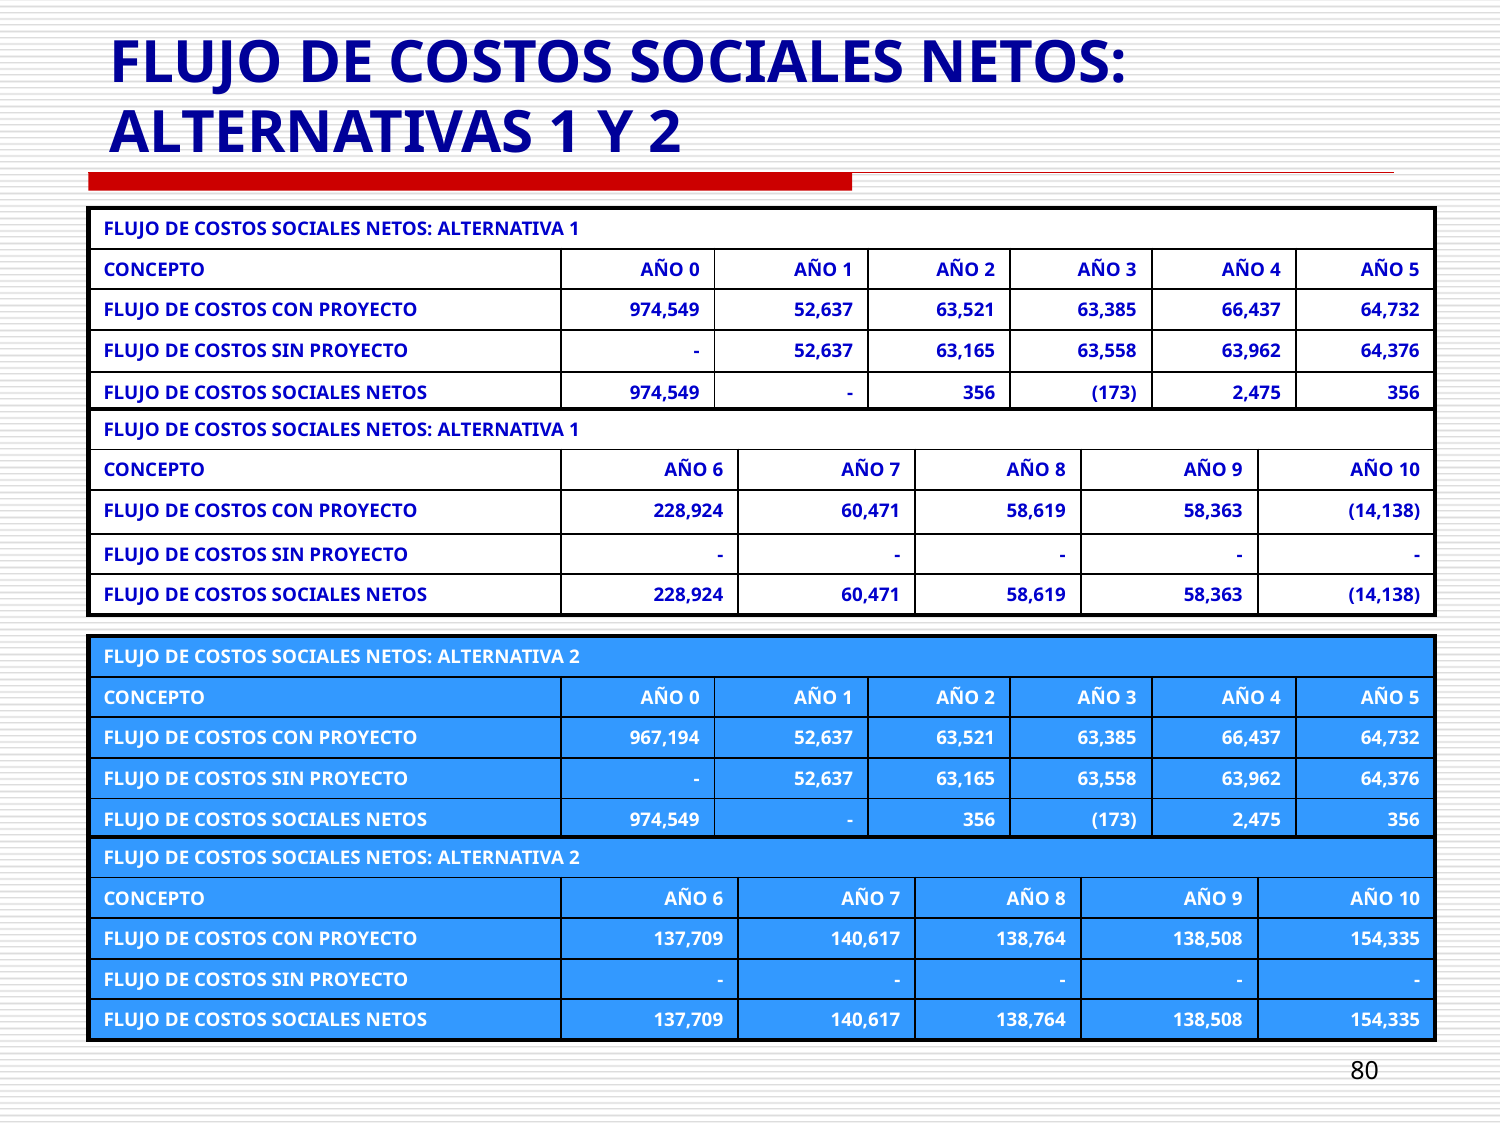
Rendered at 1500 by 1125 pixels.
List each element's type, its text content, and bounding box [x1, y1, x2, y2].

table_cell 356 [1297, 373, 1433, 407]
table_cell 356 [1297, 799, 1433, 835]
table_cell 138,764 [916, 1000, 1080, 1038]
table_cell FLUJO DE COSTOS SOCIALES NETOS [91, 799, 560, 835]
table_cell FLUJO DE COSTOS SOCIALES NETOS [91, 575, 560, 613]
table_cell (14,138) [1259, 575, 1433, 613]
table_header FLUJO DE COSTOS SOCIALES NETOS: ALTERNATIVA 2 [91, 638, 1433, 676]
table_cell 228,924 [562, 575, 737, 613]
table_cell 63,558 [1011, 759, 1151, 798]
table_cell AÑO 7 [739, 450, 914, 489]
table_cell 64,732 [1297, 290, 1433, 329]
table_cell 974,549 [562, 799, 714, 835]
table_cell FLUJO DE COSTOS SIN PROYECTO [91, 960, 560, 998]
table_header FLUJO DE COSTOS SOCIALES NETOS: ALTERNATIVA 1 [91, 210, 1433, 248]
table_cell 140,617 [739, 919, 914, 958]
table_cell AÑO 8 [916, 450, 1080, 489]
table_cell 58,363 [1082, 491, 1257, 533]
table_cell FLUJO DE COSTOS SIN PROYECTO [91, 535, 560, 573]
table_cell AÑO 3 [1011, 250, 1151, 288]
table_cell - [916, 535, 1080, 573]
table_cell AÑO 1 [715, 678, 867, 716]
table_cell 63,558 [1011, 331, 1151, 371]
table_cell AÑO 5 [1297, 250, 1433, 288]
table_cell 137,709 [562, 919, 737, 958]
table_cell - [1259, 960, 1433, 998]
table_cell 60,471 [739, 491, 914, 533]
table_cell CONCEPTO [91, 678, 560, 716]
table_cell - [562, 331, 714, 371]
table_cell AÑO 2 [869, 678, 1009, 716]
table_cell 138,508 [1082, 1000, 1257, 1038]
table_cell 66,437 [1153, 718, 1295, 757]
table_cell 52,637 [715, 331, 867, 371]
table_cell 63,385 [1011, 290, 1151, 329]
table_cell AÑO 6 [562, 450, 737, 489]
table_cell FLUJO DE COSTOS CON PROYECTO [91, 919, 560, 958]
table_cell 66,437 [1153, 290, 1295, 329]
table_cell AÑO 2 [869, 250, 1009, 288]
table_cell (14,138) [1259, 491, 1433, 533]
table_cell AÑO 7 [739, 878, 914, 917]
table_cell FLUJO DE COSTOS CON PROYECTO [91, 718, 560, 757]
slide_number 80 [1068, 1046, 1395, 1125]
table_cell 974,549 [562, 373, 714, 407]
table_cell 356 [869, 799, 1009, 835]
table_cell 63,165 [869, 331, 1009, 371]
table_cell 64,376 [1297, 759, 1433, 798]
table_cell AÑO 9 [1082, 450, 1257, 489]
table_cell 2,475 [1153, 373, 1295, 407]
table_cell AÑO 0 [562, 250, 714, 288]
table_cell AÑO 1 [715, 250, 867, 288]
table_cell AÑO 5 [1297, 678, 1433, 716]
table_cell AÑO 9 [1082, 878, 1257, 917]
title FLUJO DE COSTOS SOCIALES NETOS: ALTERNATIVAS 1 Y 2 [94, 0, 1407, 172]
picture [0, 0, 1500, 1125]
table_cell FLUJO DE COSTOS SIN PROYECTO [91, 331, 560, 371]
table_cell - [715, 799, 867, 835]
table_cell - [715, 373, 867, 407]
table_cell - [1082, 960, 1257, 998]
table_cell 138,764 [916, 919, 1080, 958]
table_cell 63,962 [1153, 331, 1295, 371]
table_cell - [1082, 535, 1257, 573]
table_cell (173) [1011, 373, 1151, 407]
table_cell - [562, 759, 714, 798]
table_cell AÑO 4 [1153, 250, 1295, 288]
table_cell FLUJO DE COSTOS SOCIALES NETOS [91, 373, 560, 407]
table_cell FLUJO DE COSTOS SOCIALES NETOS [91, 1000, 560, 1038]
table_cell 63,385 [1011, 718, 1151, 757]
table_cell 138,508 [1082, 919, 1257, 958]
table_cell 52,637 [715, 290, 867, 329]
table_cell - [916, 960, 1080, 998]
table_cell 52,637 [715, 759, 867, 798]
table_cell 63,165 [869, 759, 1009, 798]
table_cell AÑO 10 [1259, 878, 1433, 917]
table_cell 154,335 [1259, 1000, 1433, 1038]
table_cell 58,619 [916, 491, 1080, 533]
table_cell 63,521 [869, 290, 1009, 329]
table_header FLUJO DE COSTOS SOCIALES NETOS: ALTERNATIVA 1 [91, 411, 1433, 449]
table_cell AÑO 0 [562, 678, 714, 716]
table_cell 974,549 [562, 290, 714, 329]
table_cell AÑO 3 [1011, 678, 1151, 716]
table_cell FLUJO DE COSTOS CON PROYECTO [91, 290, 560, 329]
table_cell (173) [1011, 799, 1151, 835]
table_cell - [739, 960, 914, 998]
table_cell 63,521 [869, 718, 1009, 757]
table_cell 64,732 [1297, 718, 1433, 757]
table_cell FLUJO DE COSTOS CON PROYECTO [91, 491, 560, 533]
table_cell 356 [869, 373, 1009, 407]
table_cell - [739, 535, 914, 573]
table_cell 2,475 [1153, 799, 1295, 835]
table_cell 52,637 [715, 718, 867, 757]
table_cell FLUJO DE COSTOS SIN PROYECTO [91, 759, 560, 798]
table_cell 58,619 [916, 575, 1080, 613]
table_cell CONCEPTO [91, 250, 560, 288]
table_cell 967,194 [562, 718, 714, 757]
table_cell 154,335 [1259, 919, 1433, 958]
table_cell AÑO 6 [562, 878, 737, 917]
table_cell - [562, 960, 737, 998]
table_cell AÑO 4 [1153, 678, 1295, 716]
table_cell AÑO 8 [916, 878, 1080, 917]
table_cell - [1259, 535, 1433, 573]
table_cell 60,471 [739, 575, 914, 613]
table_cell 58,363 [1082, 575, 1257, 613]
table_header FLUJO DE COSTOS SOCIALES NETOS: ALTERNATIVA 2 [91, 839, 1433, 877]
table_cell 228,924 [562, 491, 737, 533]
table_cell 64,376 [1297, 331, 1433, 371]
table_cell CONCEPTO [91, 450, 560, 489]
table_cell AÑO 10 [1259, 450, 1433, 489]
table_cell 63,962 [1153, 759, 1295, 798]
table_cell - [562, 535, 737, 573]
table_cell 140,617 [739, 1000, 914, 1038]
table_cell CONCEPTO [91, 878, 560, 917]
table_cell 137,709 [562, 1000, 737, 1038]
